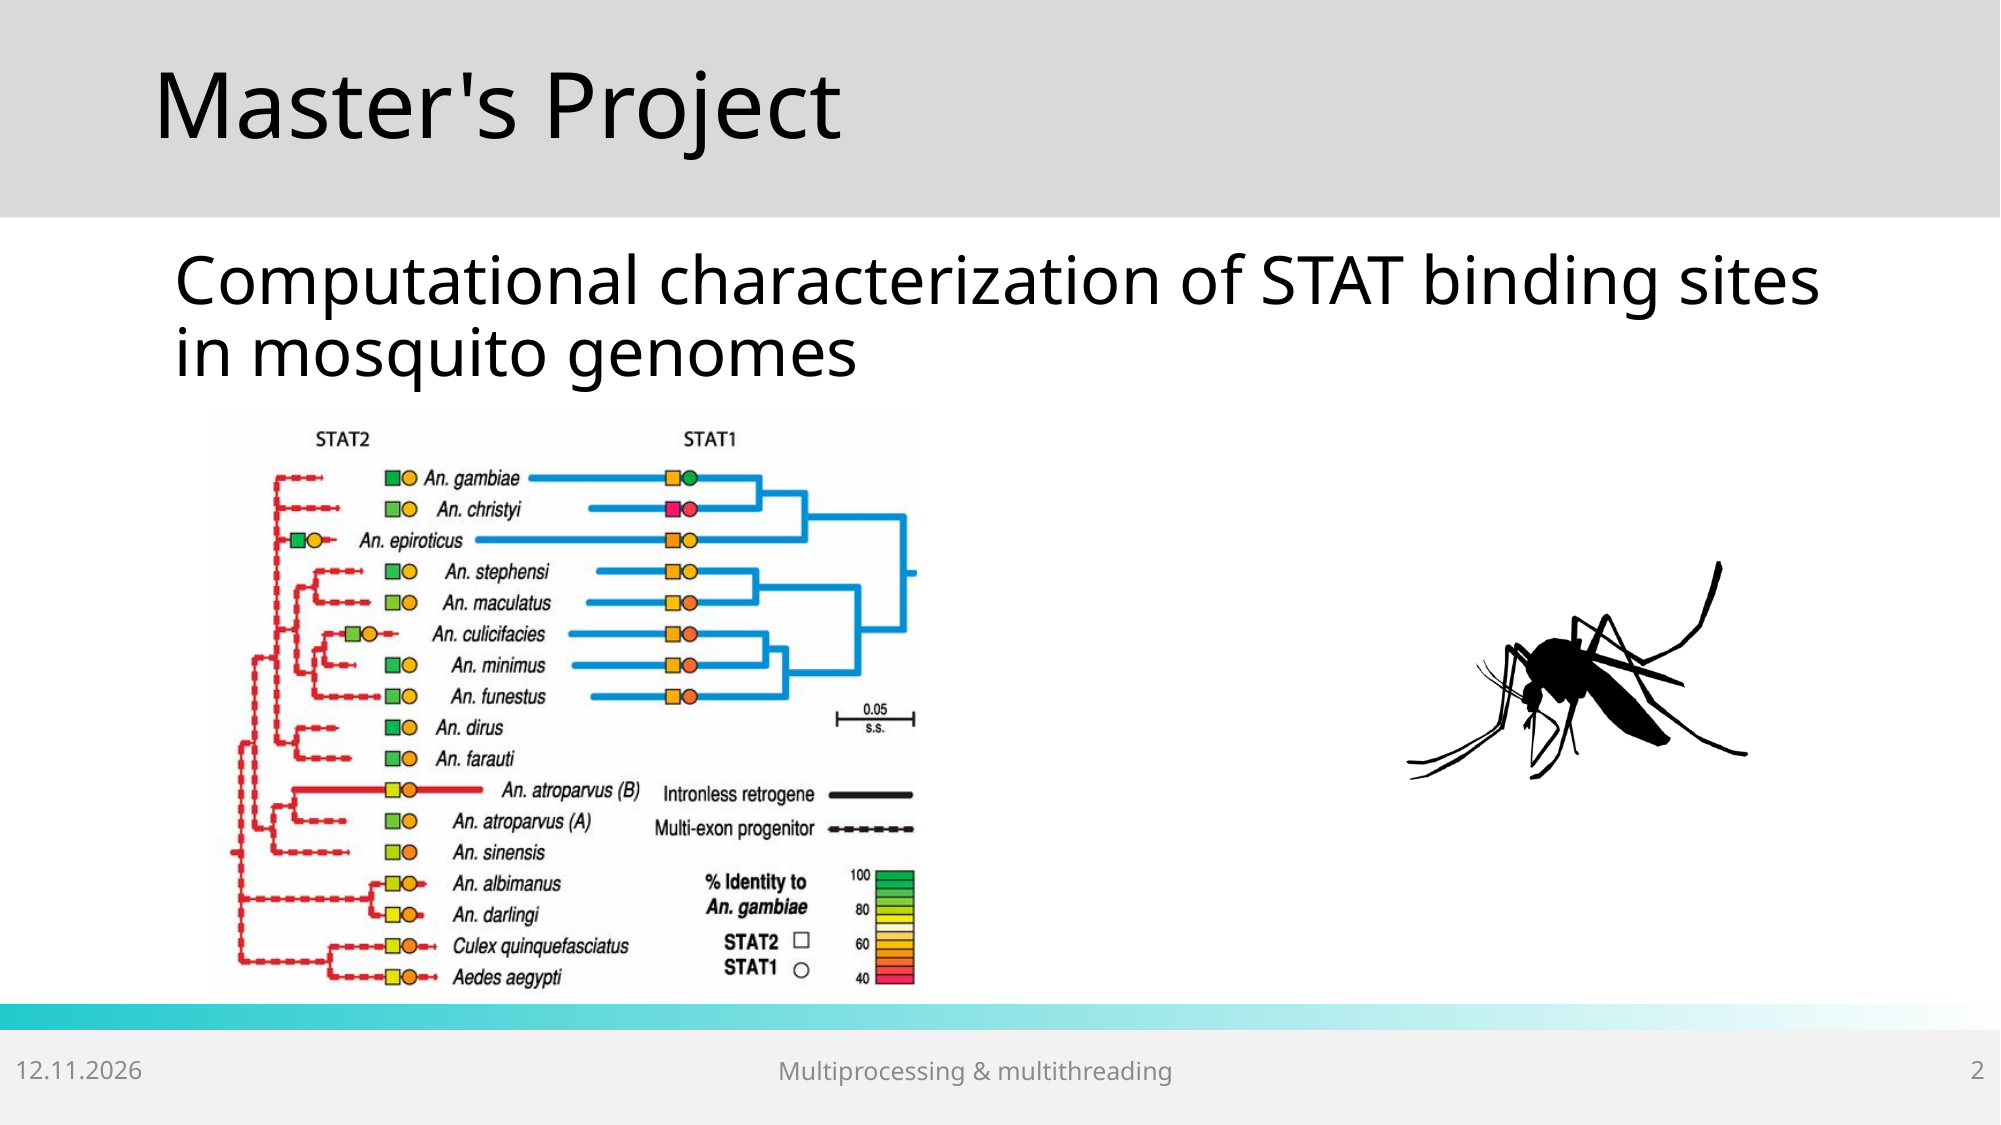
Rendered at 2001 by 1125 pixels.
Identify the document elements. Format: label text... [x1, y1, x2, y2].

list Computational characterization of STAT binding sites in mosquito genomes [174, 239, 1825, 447]
picture [1406, 561, 1748, 780]
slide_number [0, 1017, 587, 1125]
title Master's Project [137, 0, 1863, 218]
footer Multiprocessing & multithreading [587, 1016, 1365, 1125]
slide_number 2 [1362, 1017, 2000, 1125]
picture [211, 413, 917, 1004]
